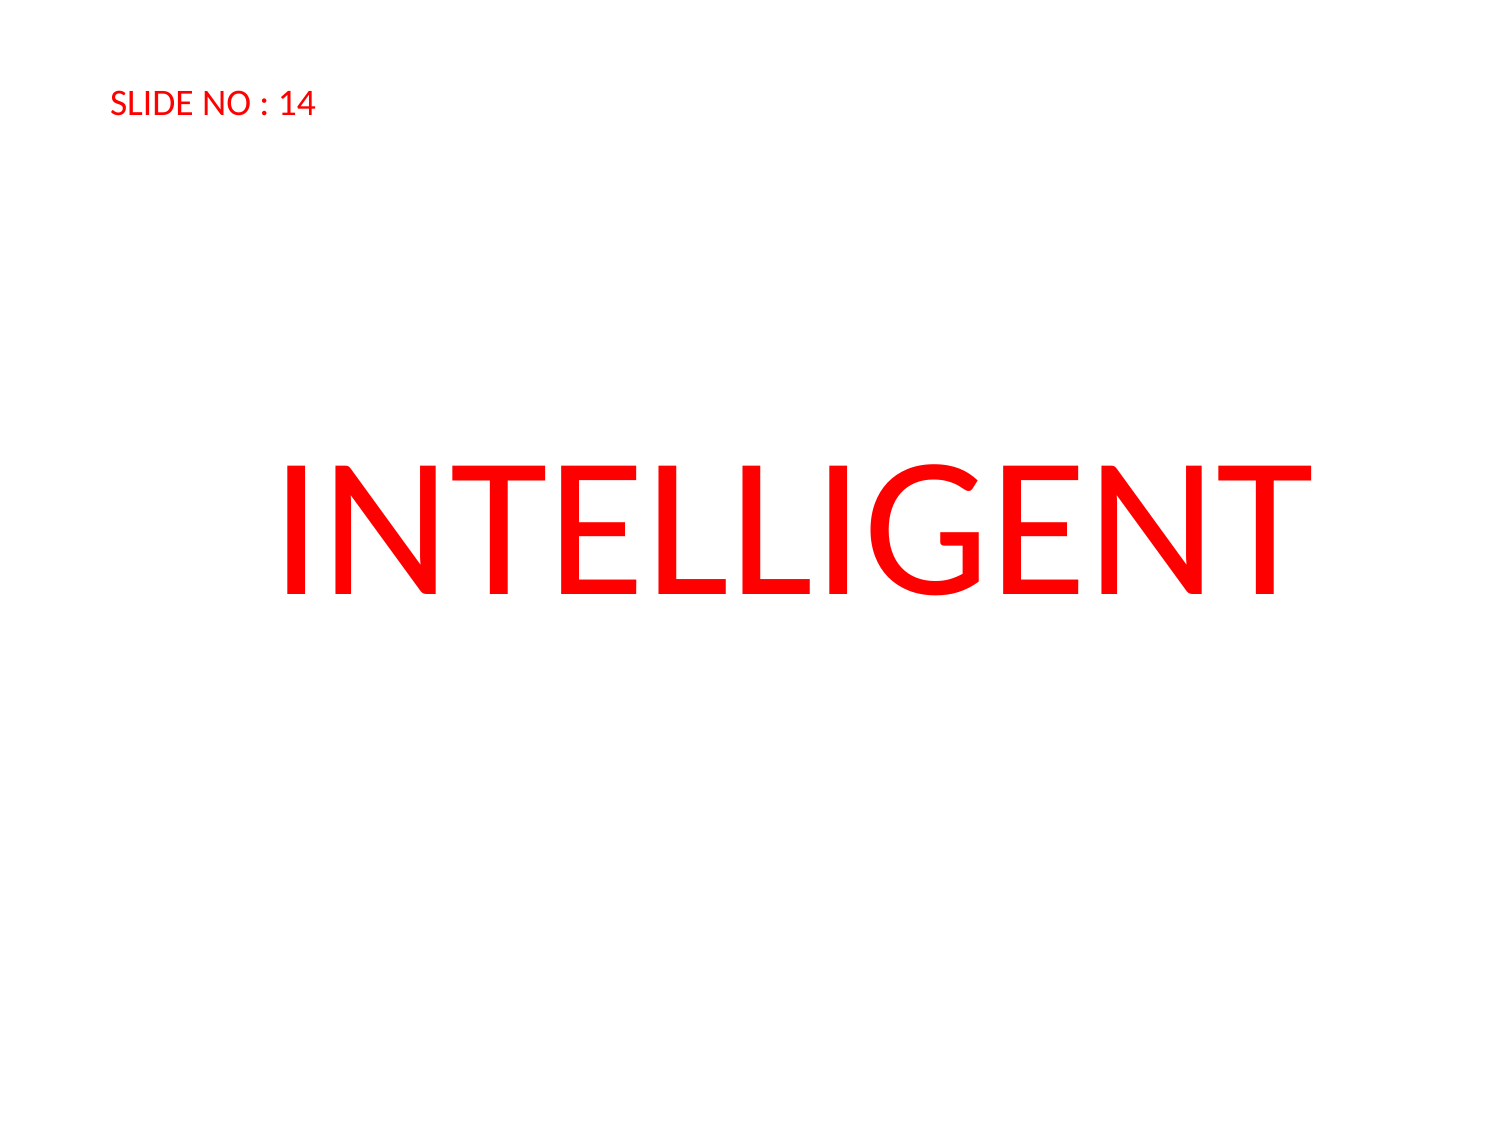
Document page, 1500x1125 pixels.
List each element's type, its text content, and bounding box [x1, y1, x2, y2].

text_box SLIDE NO : 14 [95, 70, 332, 130]
title INTELLIGENT [218, 361, 1368, 668]
